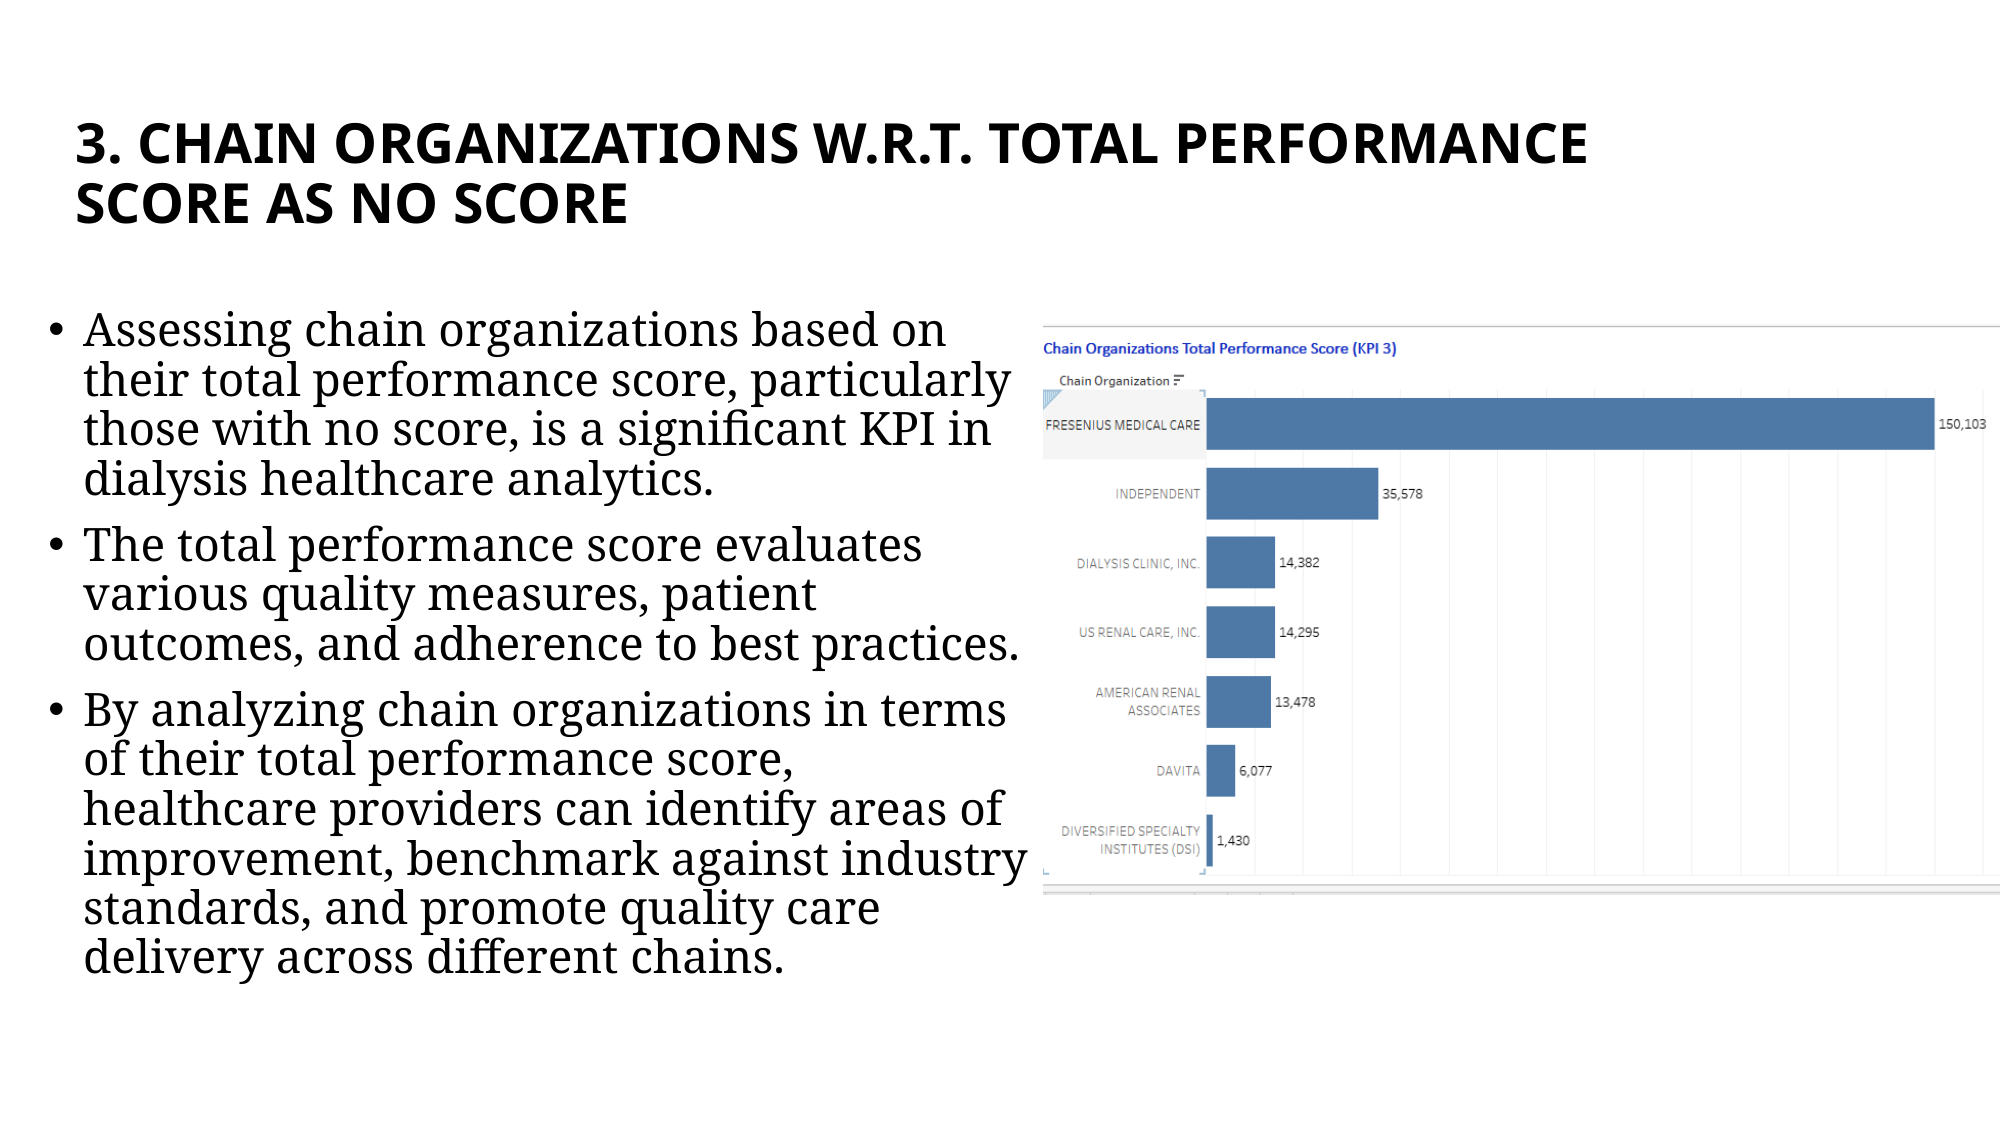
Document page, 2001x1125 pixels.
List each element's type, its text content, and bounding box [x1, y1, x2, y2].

title 3. CHAIN ORGANIZATIONS W.R.T. TOTAL PERFORMANCE SCORE AS NO SCORE [60, 107, 1786, 324]
list Assessing chain organizations based on their total performance score, particularly those with no score, is a significant KPI in dialysis healthcare analytics. The total performance score evaluates various quality measures, patient outcomes, and adherence to best practices. By analyzing chain organizations in terms of their total performance score, healthcare providers can identify areas of improvement, benchmark against industry standards, and promote quality care delivery across different chains. [33, 299, 1044, 1014]
picture [1043, 324, 2000, 895]
